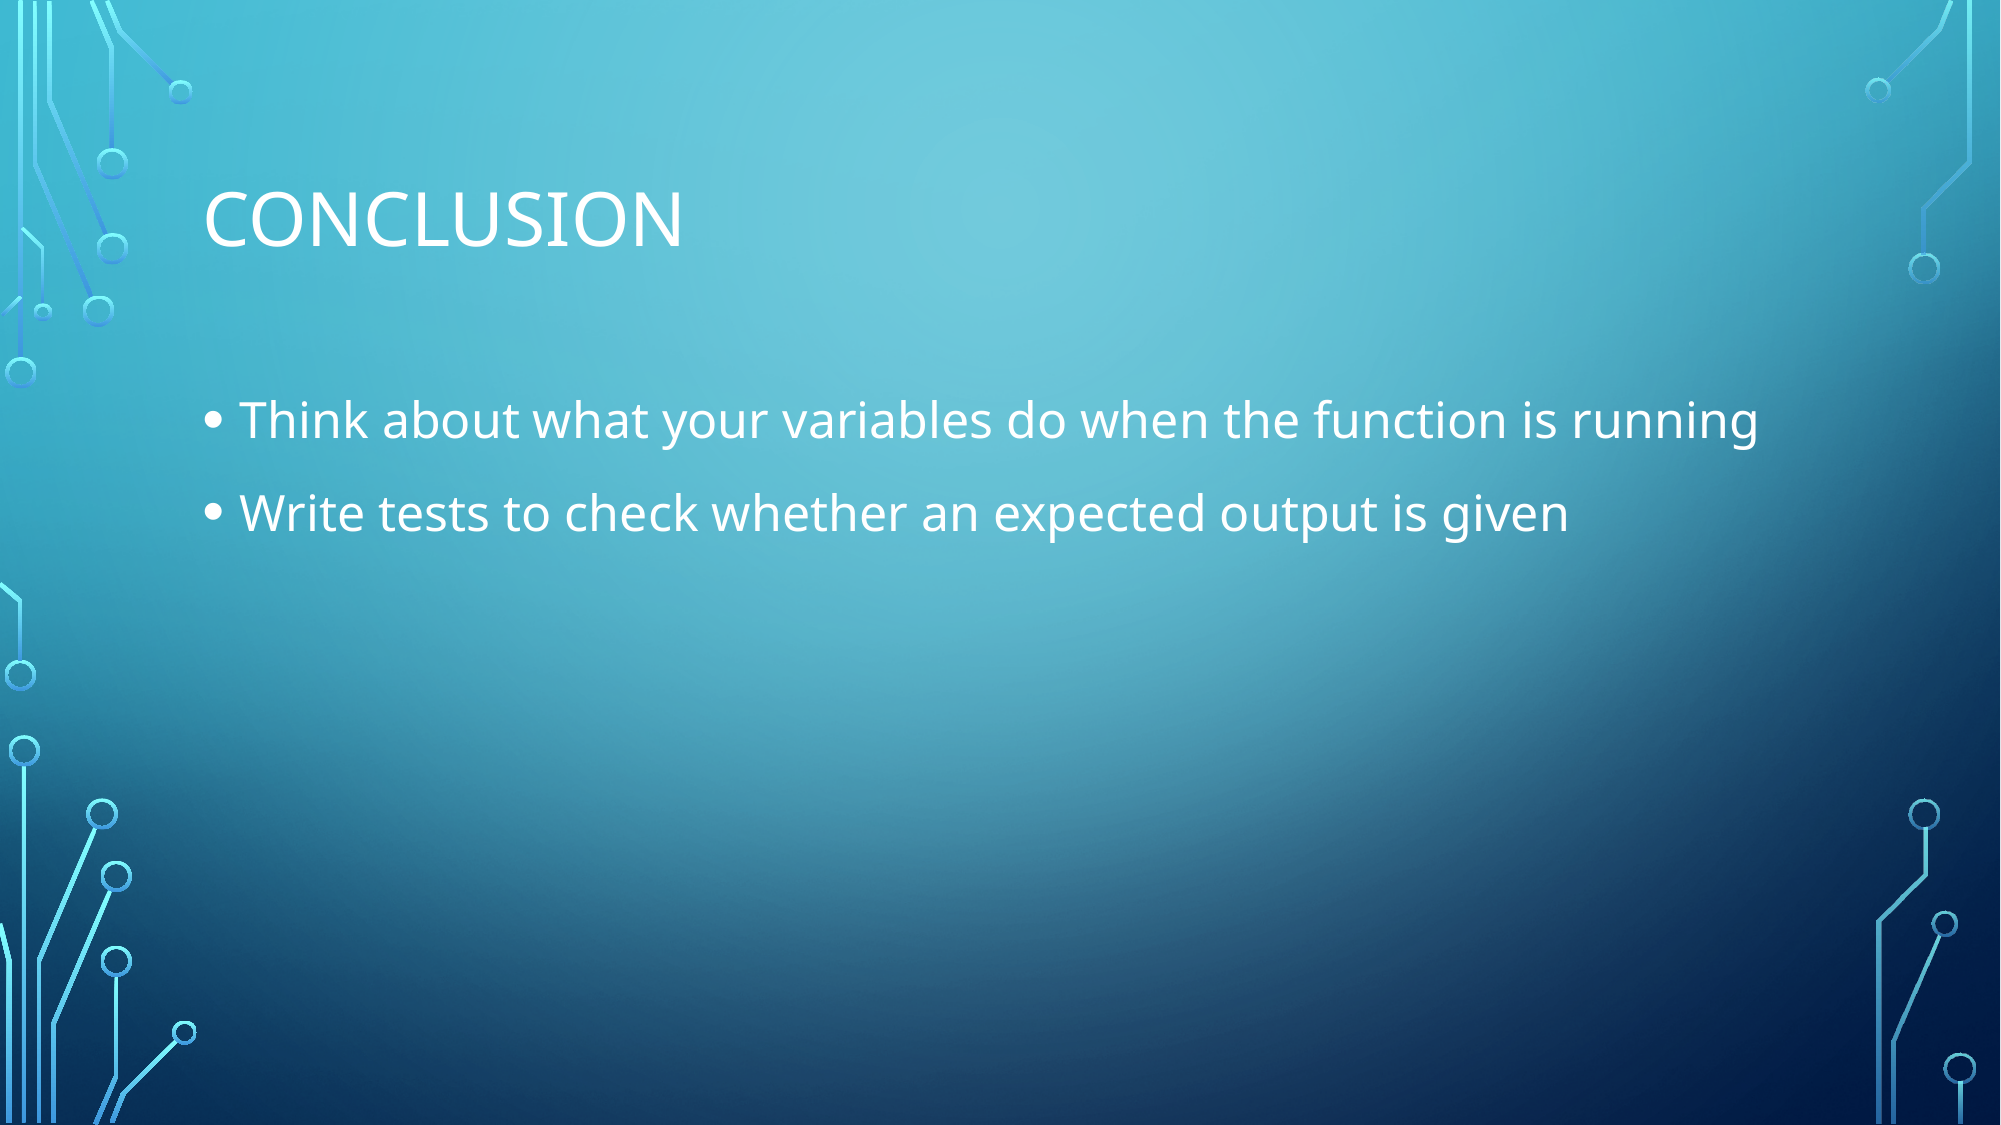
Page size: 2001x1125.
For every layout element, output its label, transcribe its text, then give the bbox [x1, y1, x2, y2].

list Think about what your variables do when the function is running Write tests to check whether an expected output is given [187, 369, 1813, 950]
title Conclusion [187, 101, 1813, 344]
